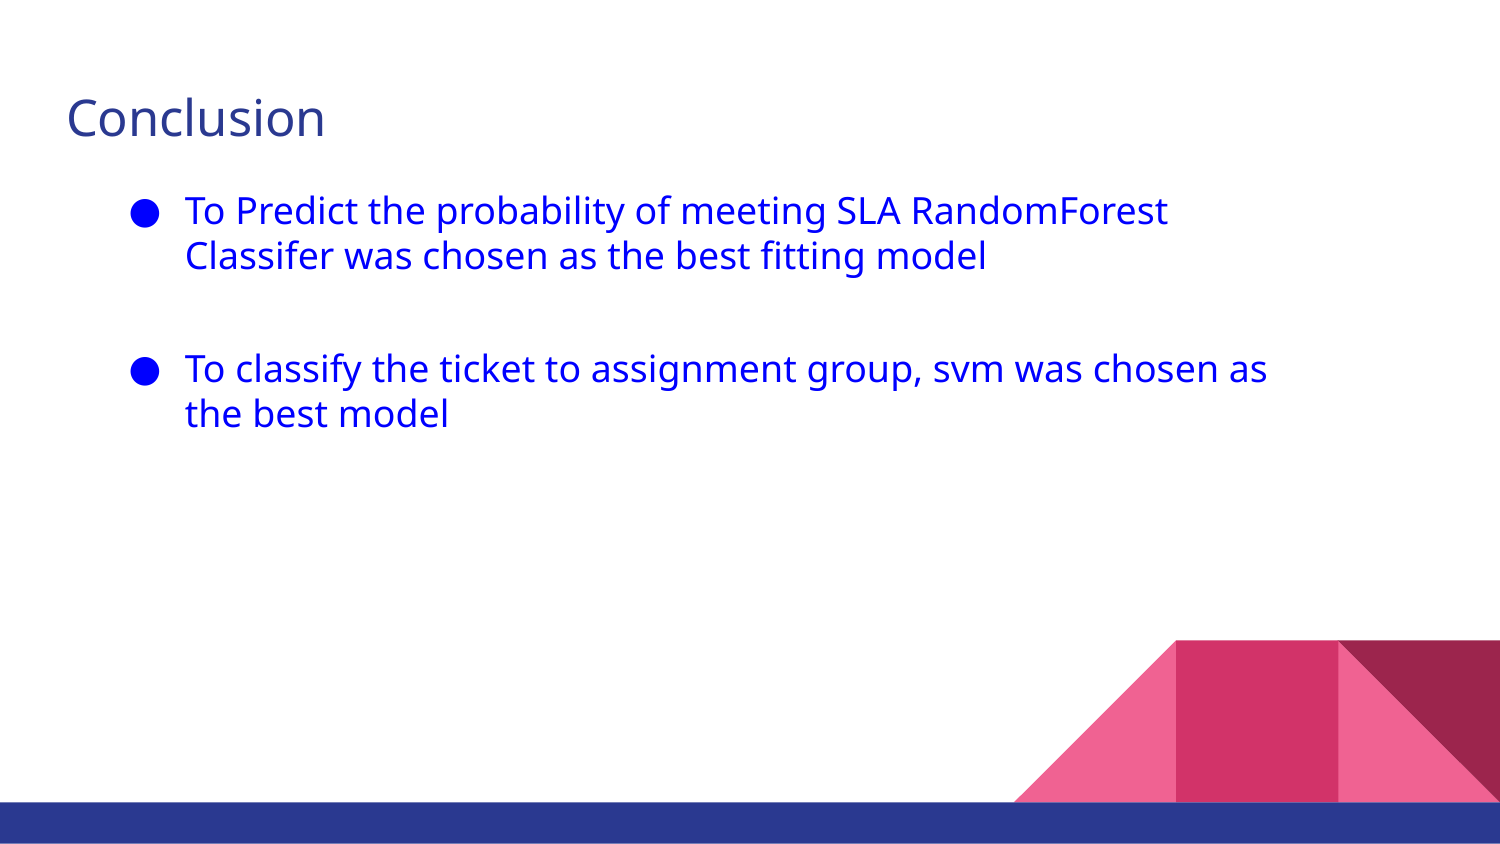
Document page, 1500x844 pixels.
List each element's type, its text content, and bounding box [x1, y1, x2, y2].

text_box To classify the ticket to assignment group, svm was chosen as the best model [94, 329, 1314, 450]
title Conclusion [51, 67, 1449, 167]
text_box To Predict the probability of meeting SLA RandomForest Classifer was chosen as the best fitting model [94, 171, 1314, 292]
